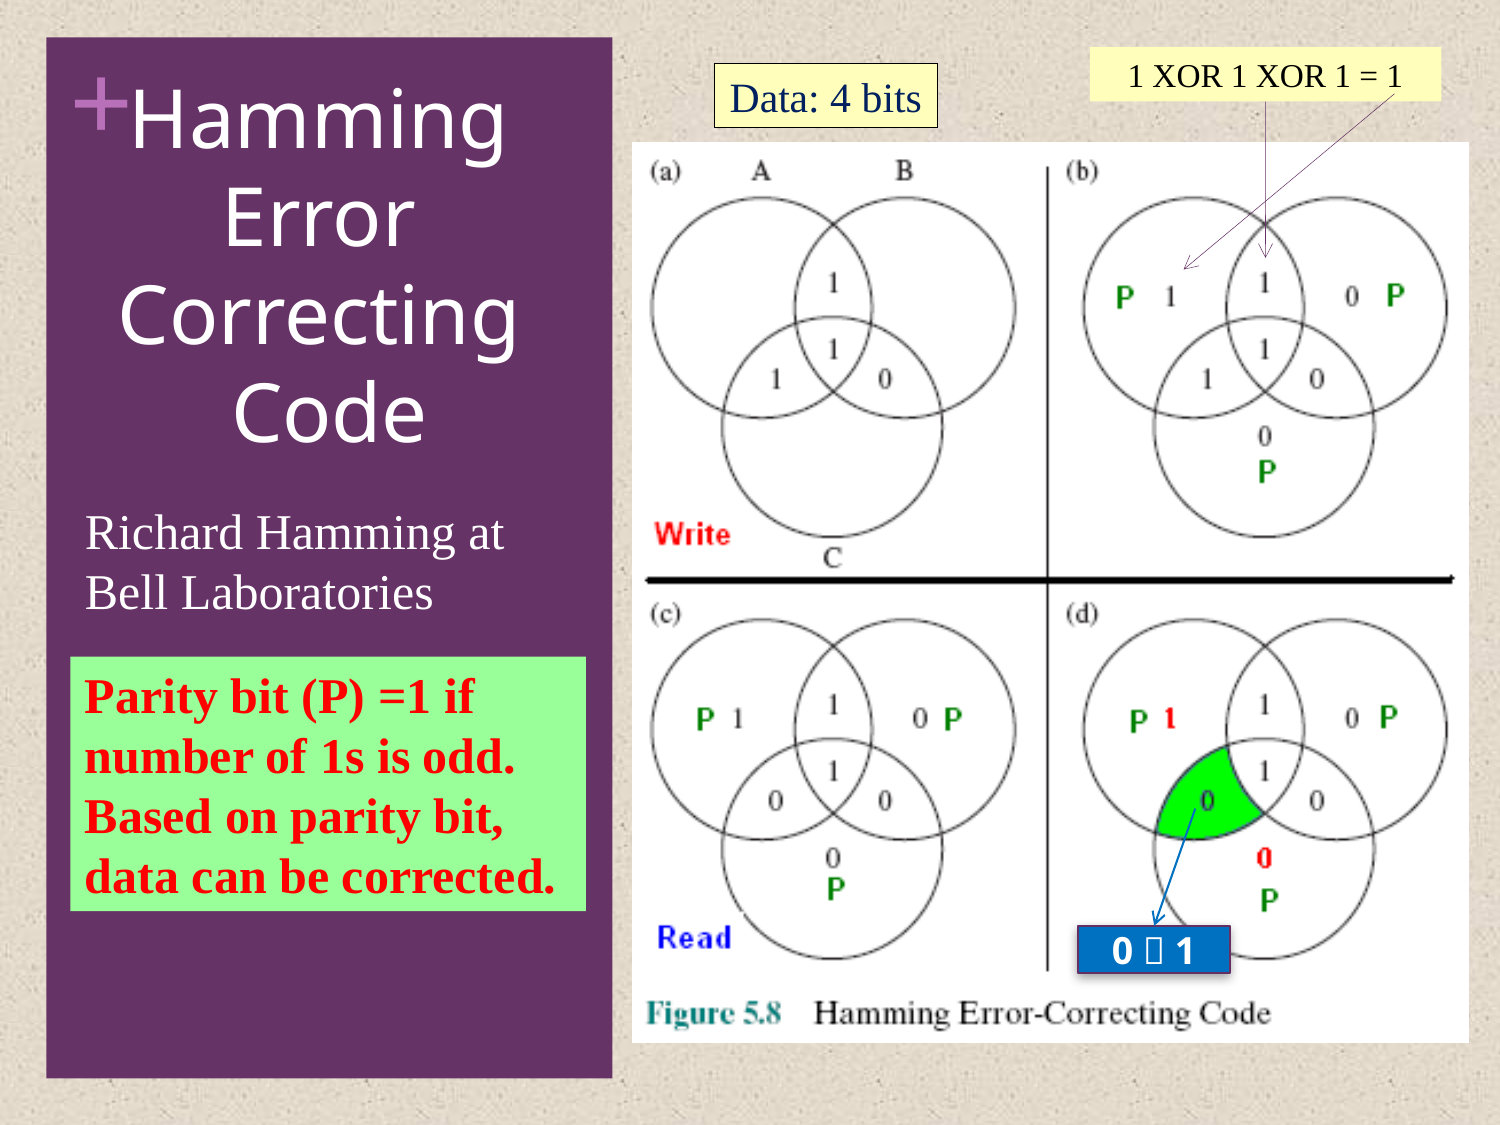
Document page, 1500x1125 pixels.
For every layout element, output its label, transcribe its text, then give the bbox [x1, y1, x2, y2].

text_box 1 XOR 1 XOR 1 = 1 [1089, 46, 1442, 102]
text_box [1182, 93, 1395, 271]
title Hamming Error Correcting Code [62, 58, 597, 467]
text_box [1115, 846, 1234, 889]
text_box Parity bit (P) =1 if number of 1s is odd. Based on parity bit, data can be corrected. [70, 656, 586, 912]
text_box Data: 4 bits [714, 63, 938, 128]
picture [0, 0, 1500, 1125]
text_box Richard Hamming at Bell Laboratories [70, 492, 586, 627]
